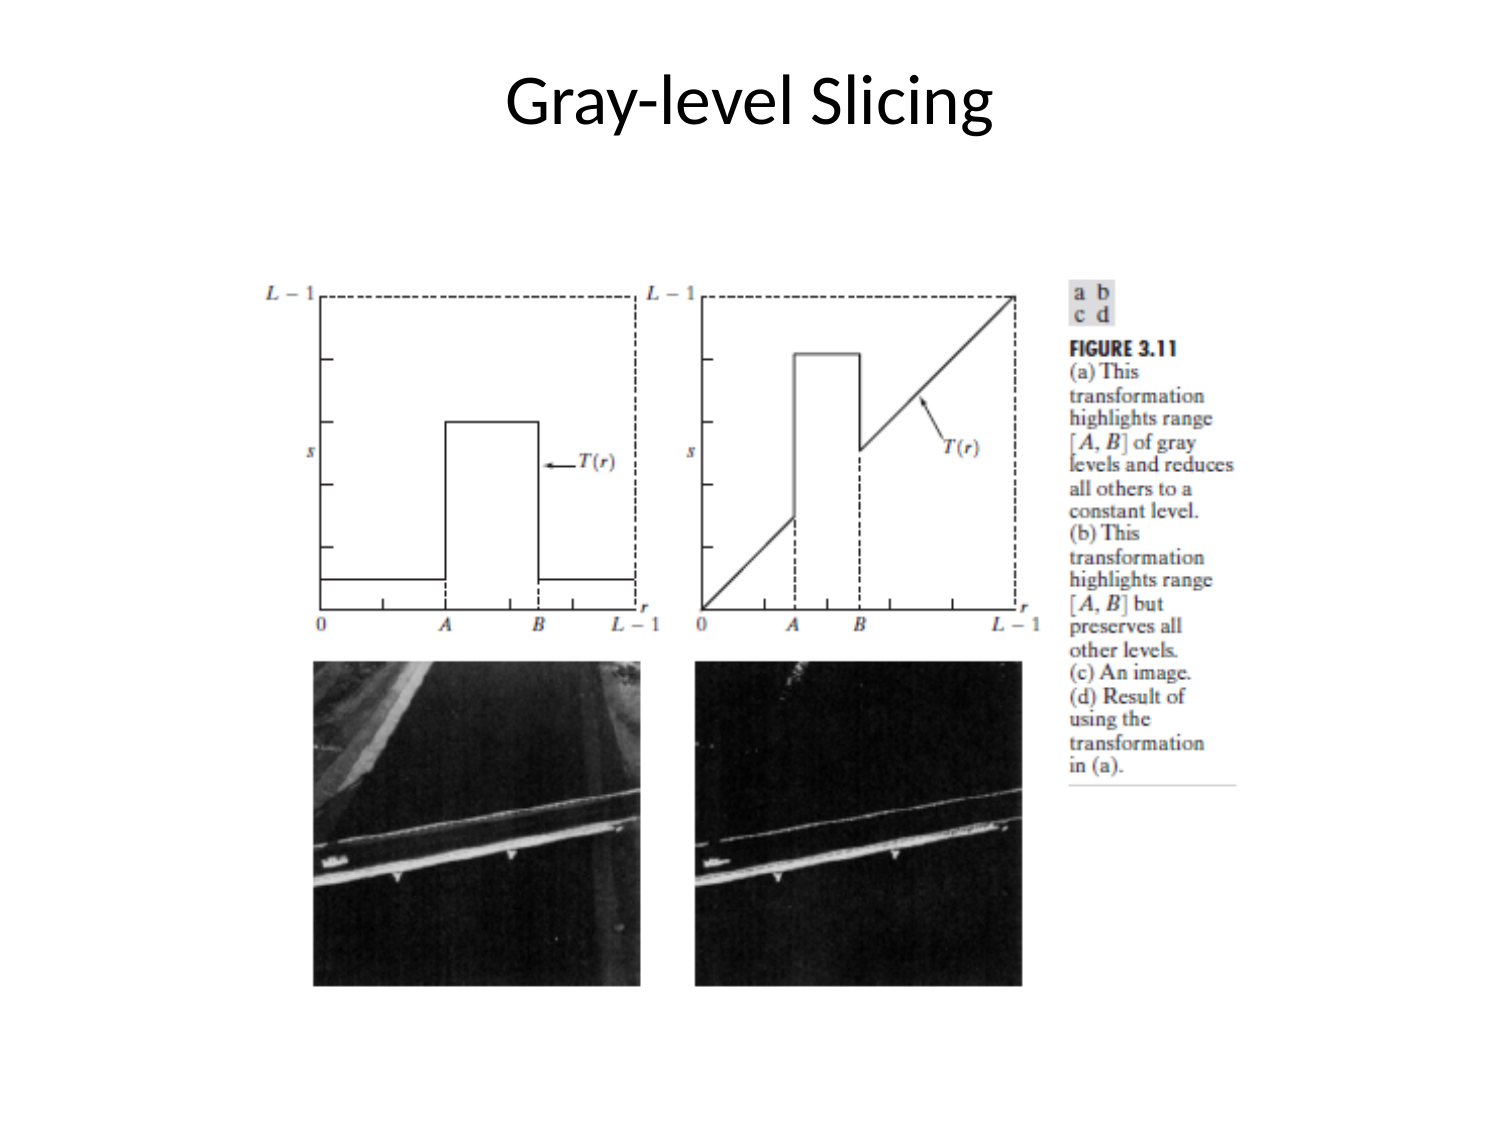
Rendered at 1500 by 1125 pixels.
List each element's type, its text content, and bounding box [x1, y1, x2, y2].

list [241, 262, 1259, 1006]
title Gray-level Slicing [75, 45, 1425, 233]
